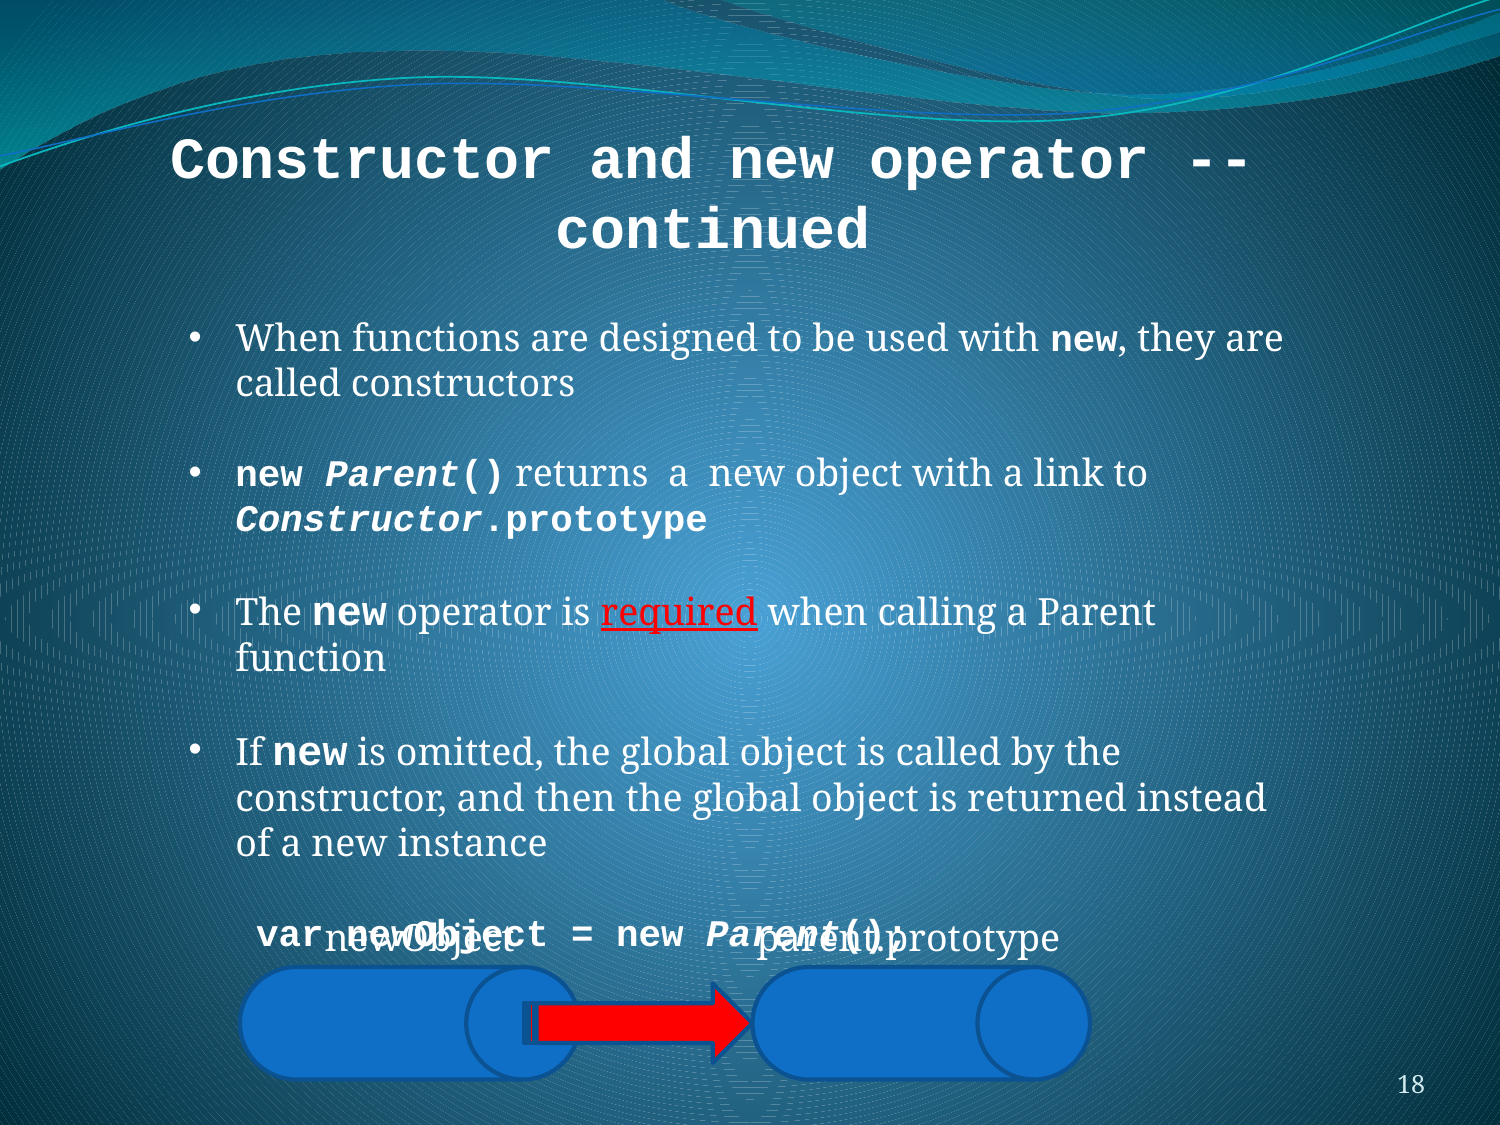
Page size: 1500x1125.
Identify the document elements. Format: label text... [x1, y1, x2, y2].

text_box When functions are designed to be used with new, they are called constructors new Parent() returns a new object with a link to Constructor.prototype The new operator is required when calling a Parent function If new is omitted, the global object is called by the constructor, and then the global object is returned instead of a new instance var newObject = new Parent(); [173, 306, 1327, 1006]
text_box parent.prototype [741, 906, 1076, 967]
slide_number 18 [1299, 1042, 1425, 1103]
text_box Constructor and new operator -- continued [0, 112, 1425, 268]
text_box [522, 981, 750, 1065]
text_box [237, 964, 578, 1082]
text_box [750, 967, 1093, 1082]
text_box newObject [309, 906, 530, 967]
